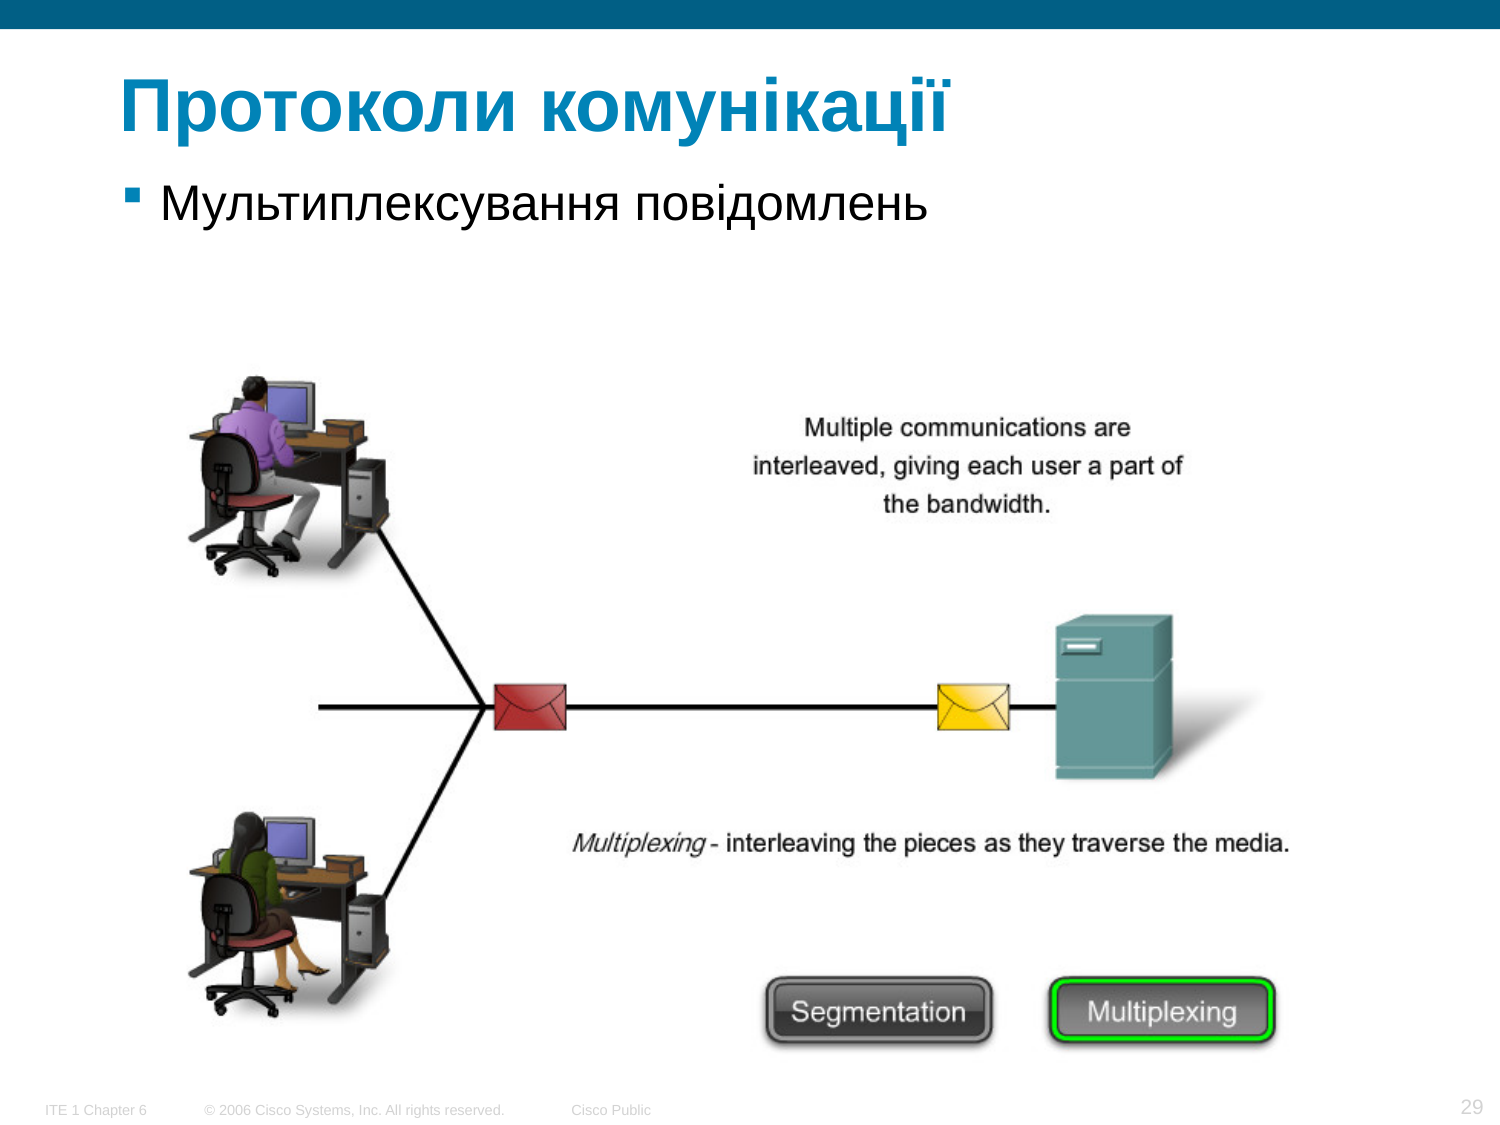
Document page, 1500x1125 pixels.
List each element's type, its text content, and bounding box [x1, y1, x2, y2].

list Мультиплексування повідомлень [107, 168, 1411, 1062]
picture [100, 351, 1365, 1079]
title Протоколи комунікації [106, 51, 1443, 155]
